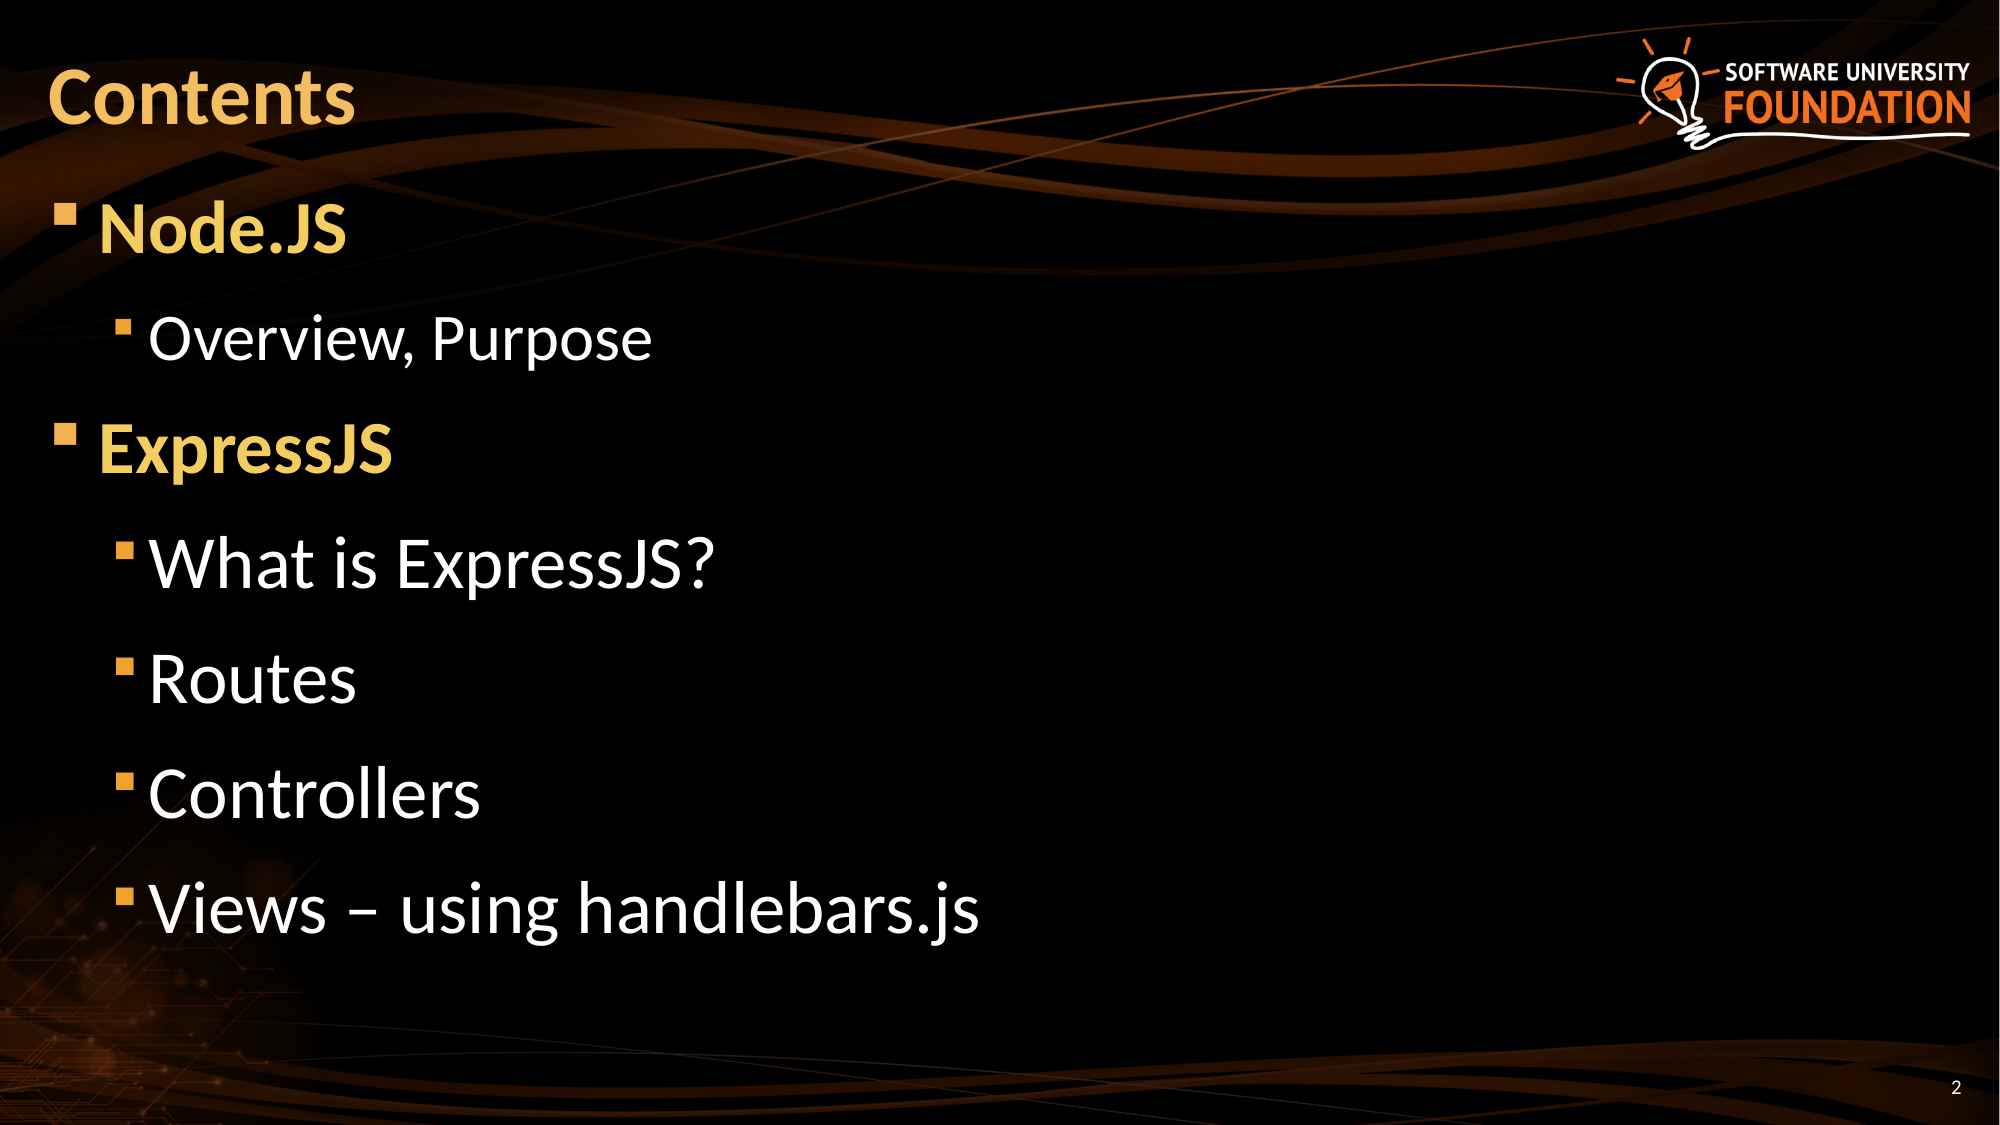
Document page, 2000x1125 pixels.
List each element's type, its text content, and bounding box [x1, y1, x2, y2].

title Contents [30, 6, 1602, 189]
slide_number 2 [1897, 1087, 1968, 1103]
picture [0, 0, 2000, 1125]
list Node.JS Overview, Purpose ExpressJS What is ExpressJS? Routes Controllers Views – using handlebars.js [31, 172, 1968, 1087]
